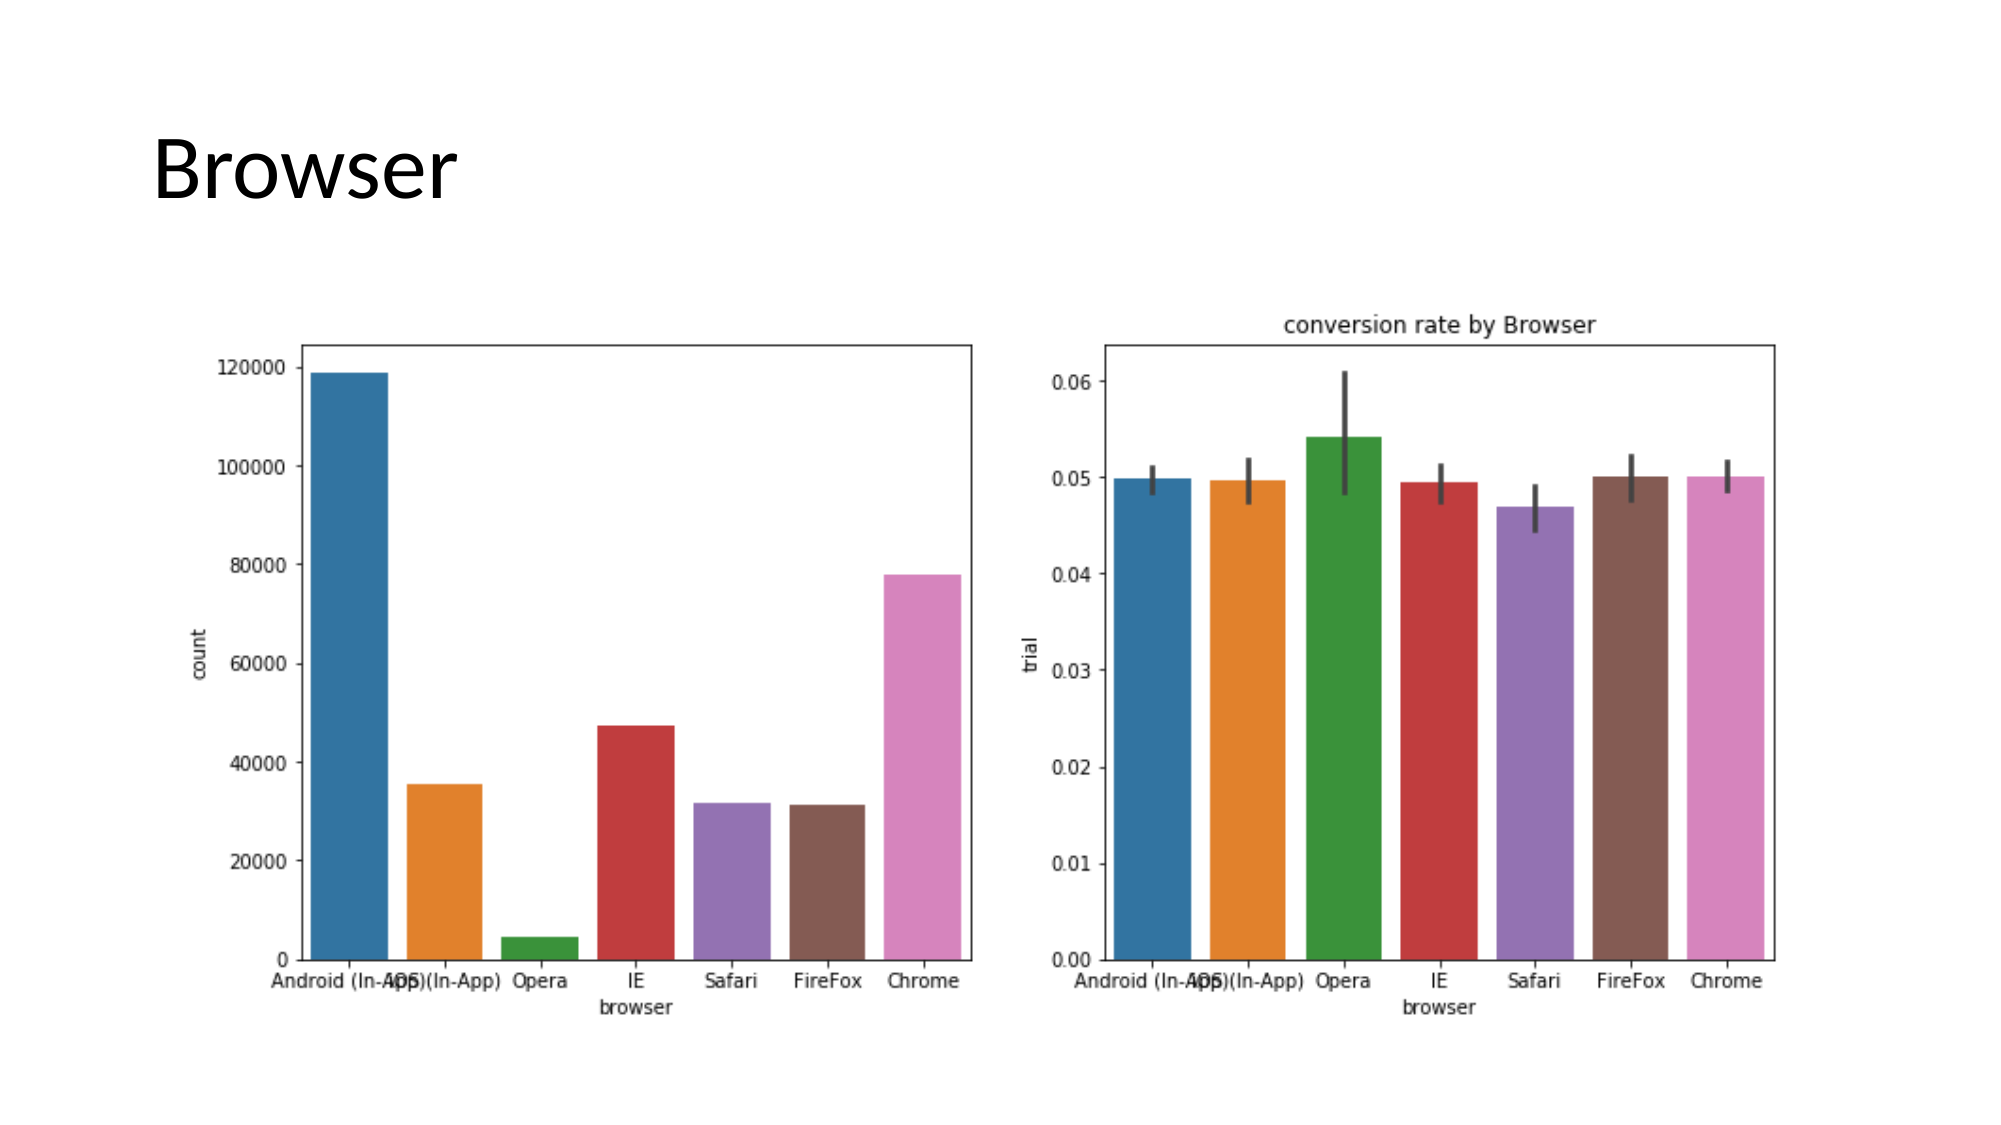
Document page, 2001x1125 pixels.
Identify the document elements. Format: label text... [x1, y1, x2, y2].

title Browser [137, 59, 1863, 278]
picture [183, 308, 1810, 1043]
